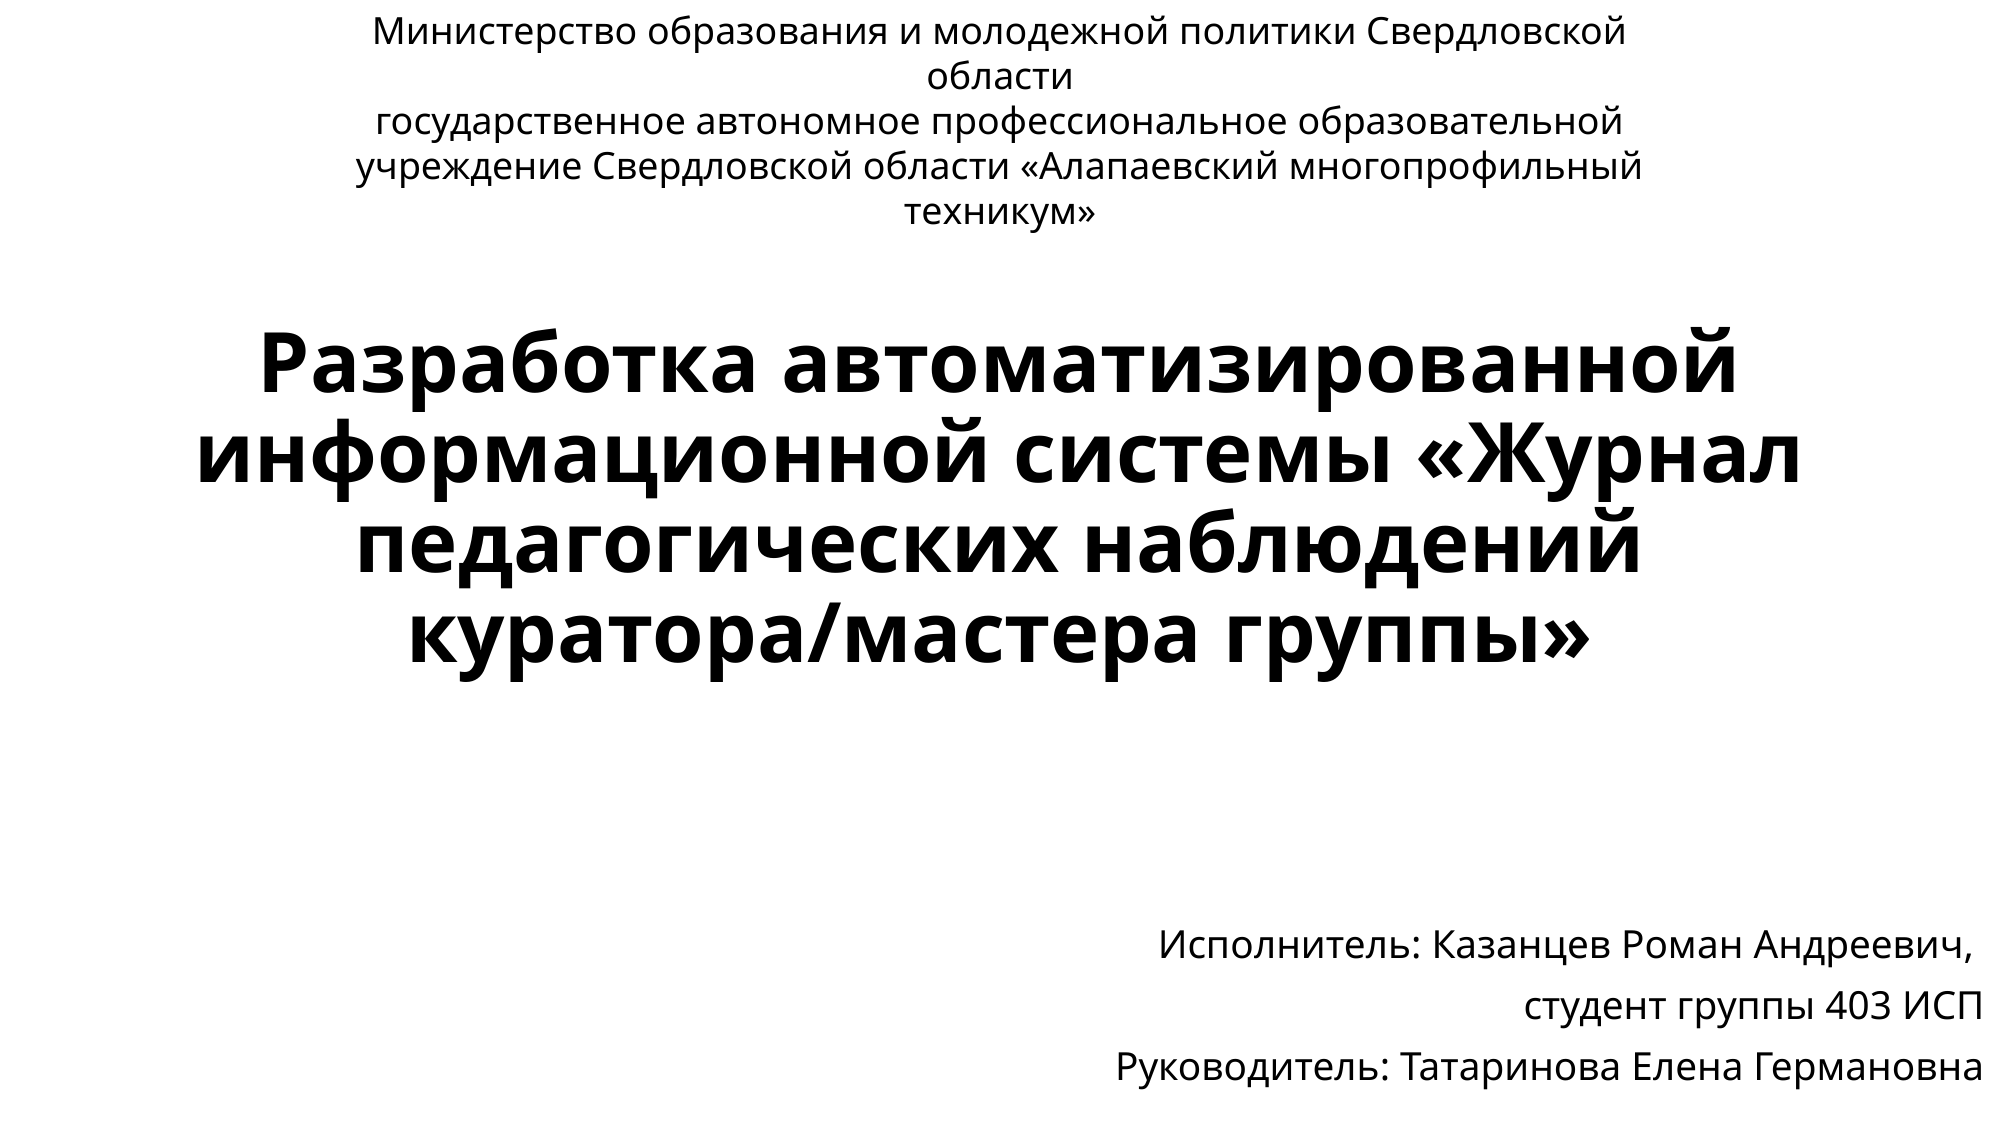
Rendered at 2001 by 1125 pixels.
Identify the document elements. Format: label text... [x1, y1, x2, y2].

title Разработка автоматизированной информационной системы «Журнал педагогических наблюдений куратора/мастера группы» [120, 296, 1880, 689]
subtitle Исполнитель: Казанцев Роман Андреевич, студент группы 403 ИСП Руководитель: Татаринова Елена Германовна [1076, 917, 2000, 1125]
text_box Министерство образования и молодежной политики Свердловской области государственное автономное профессиональное образовательной учреждение Свердловской области «Алапаевский многопрофильный техникум» [314, 0, 1686, 240]
